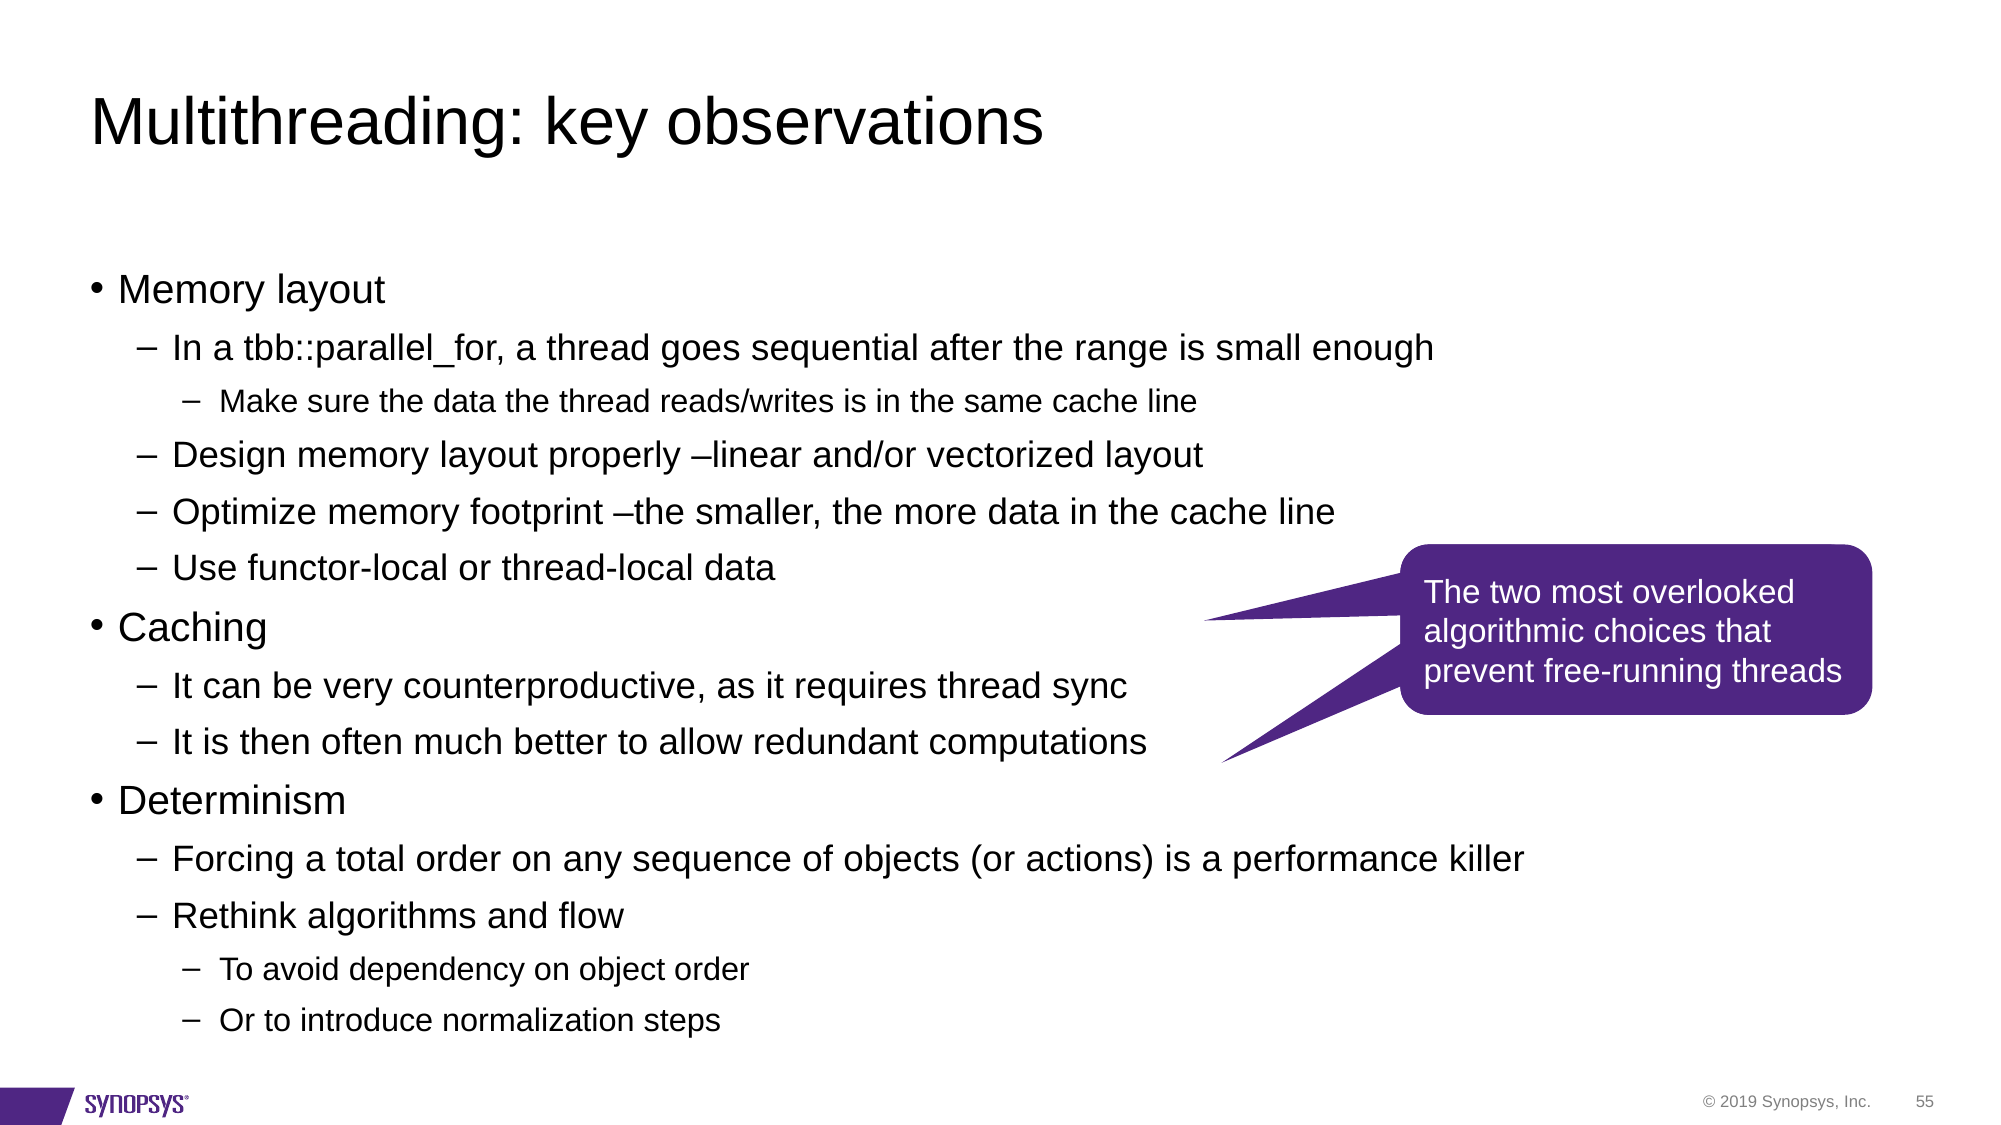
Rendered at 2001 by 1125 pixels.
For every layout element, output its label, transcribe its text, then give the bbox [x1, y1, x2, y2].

list Memory layout In a tbb::parallel_for, a thread goes sequential after the range is small enough Make sure the data the thread reads/writes is in the same cache line Design memory layout properly –linear and/or vectorized layout Optimize memory footprint –the smaller, the more data in the cache line Use functor-local or thread-local data Caching It can be very counterproductive, as it requires thread sync It is then often much better to allow redundant computations Determinism Forcing a total order on any sequence of objects (or actions) is a performance killer Rethink algorithms and flow To avoid dependency on object order Or to introduce normalization steps [74, 254, 1925, 1050]
title Multithreading: key observations [75, 0, 1926, 165]
text_box The two most overlooked algorithmic choices that prevent free-running threads [1221, 543, 1874, 764]
text_box The two most overlooked facts that enables free-working threads [1203, 572, 1399, 622]
